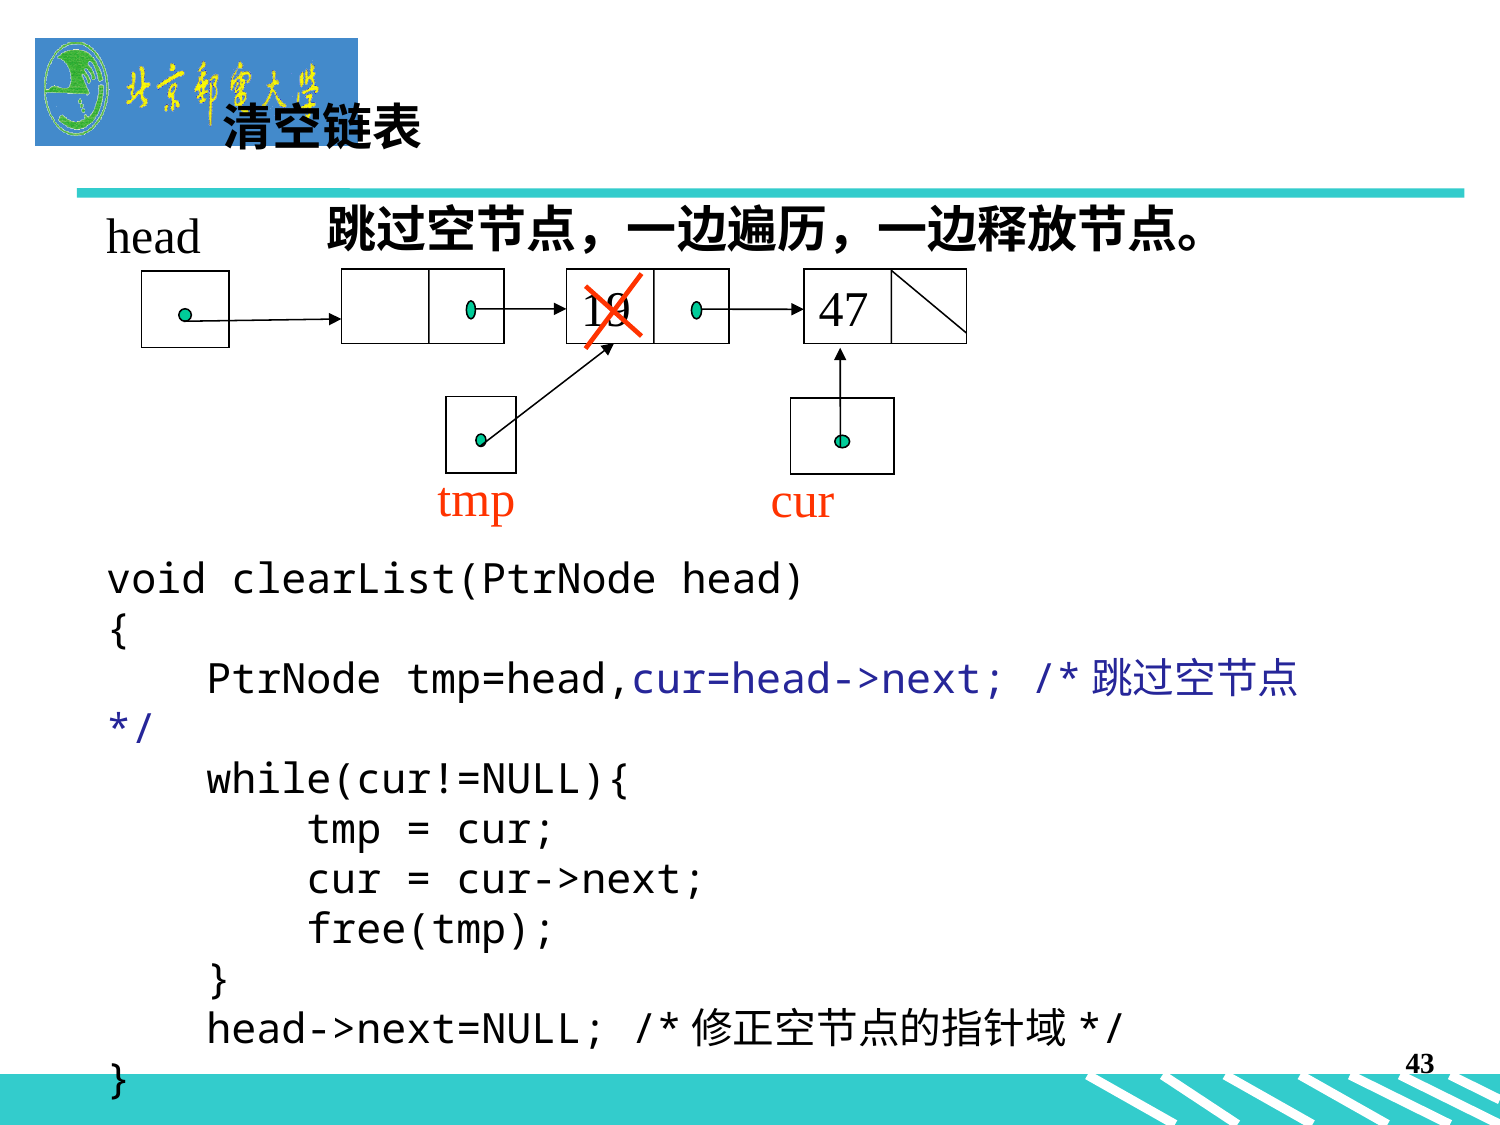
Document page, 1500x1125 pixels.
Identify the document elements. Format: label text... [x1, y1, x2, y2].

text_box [691, 301, 805, 320]
title 清空链表 [207, 66, 1483, 185]
text_box void clearList(PtrNode head) { PtrNode tmp=head,cur=head->next; /*跳过空节点*/ while(cur!=NULL){ tmp = cur; cur = cur->next; free(tmp); } head->next=NULL; /*修正空节点的指针域*/ } [91, 544, 1329, 1110]
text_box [585, 273, 642, 349]
text_box 跳过空节点，一边遍历，一边释放节点。 [312, 189, 1235, 265]
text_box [755, 347, 994, 536]
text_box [466, 300, 567, 320]
picture [34, 37, 358, 146]
text_box 43 [1137, 1037, 1450, 1113]
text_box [422, 342, 615, 535]
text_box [347, 268, 505, 346]
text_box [91, 195, 342, 348]
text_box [566, 268, 730, 346]
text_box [803, 268, 967, 346]
